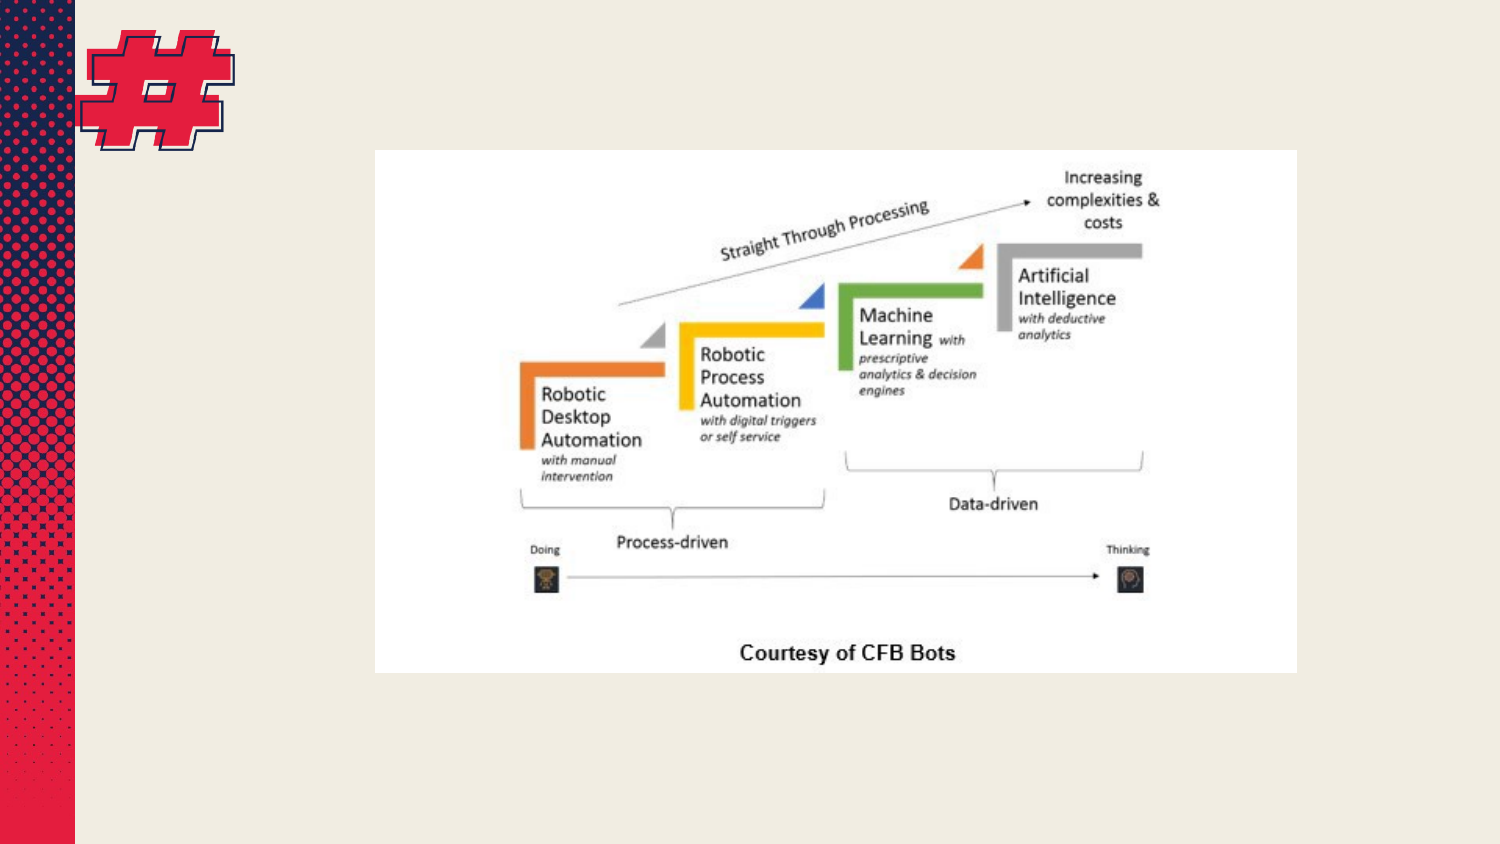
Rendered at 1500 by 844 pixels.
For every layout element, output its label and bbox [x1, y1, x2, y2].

text_box [0, 0, 235, 844]
picture [235, 0, 1500, 844]
